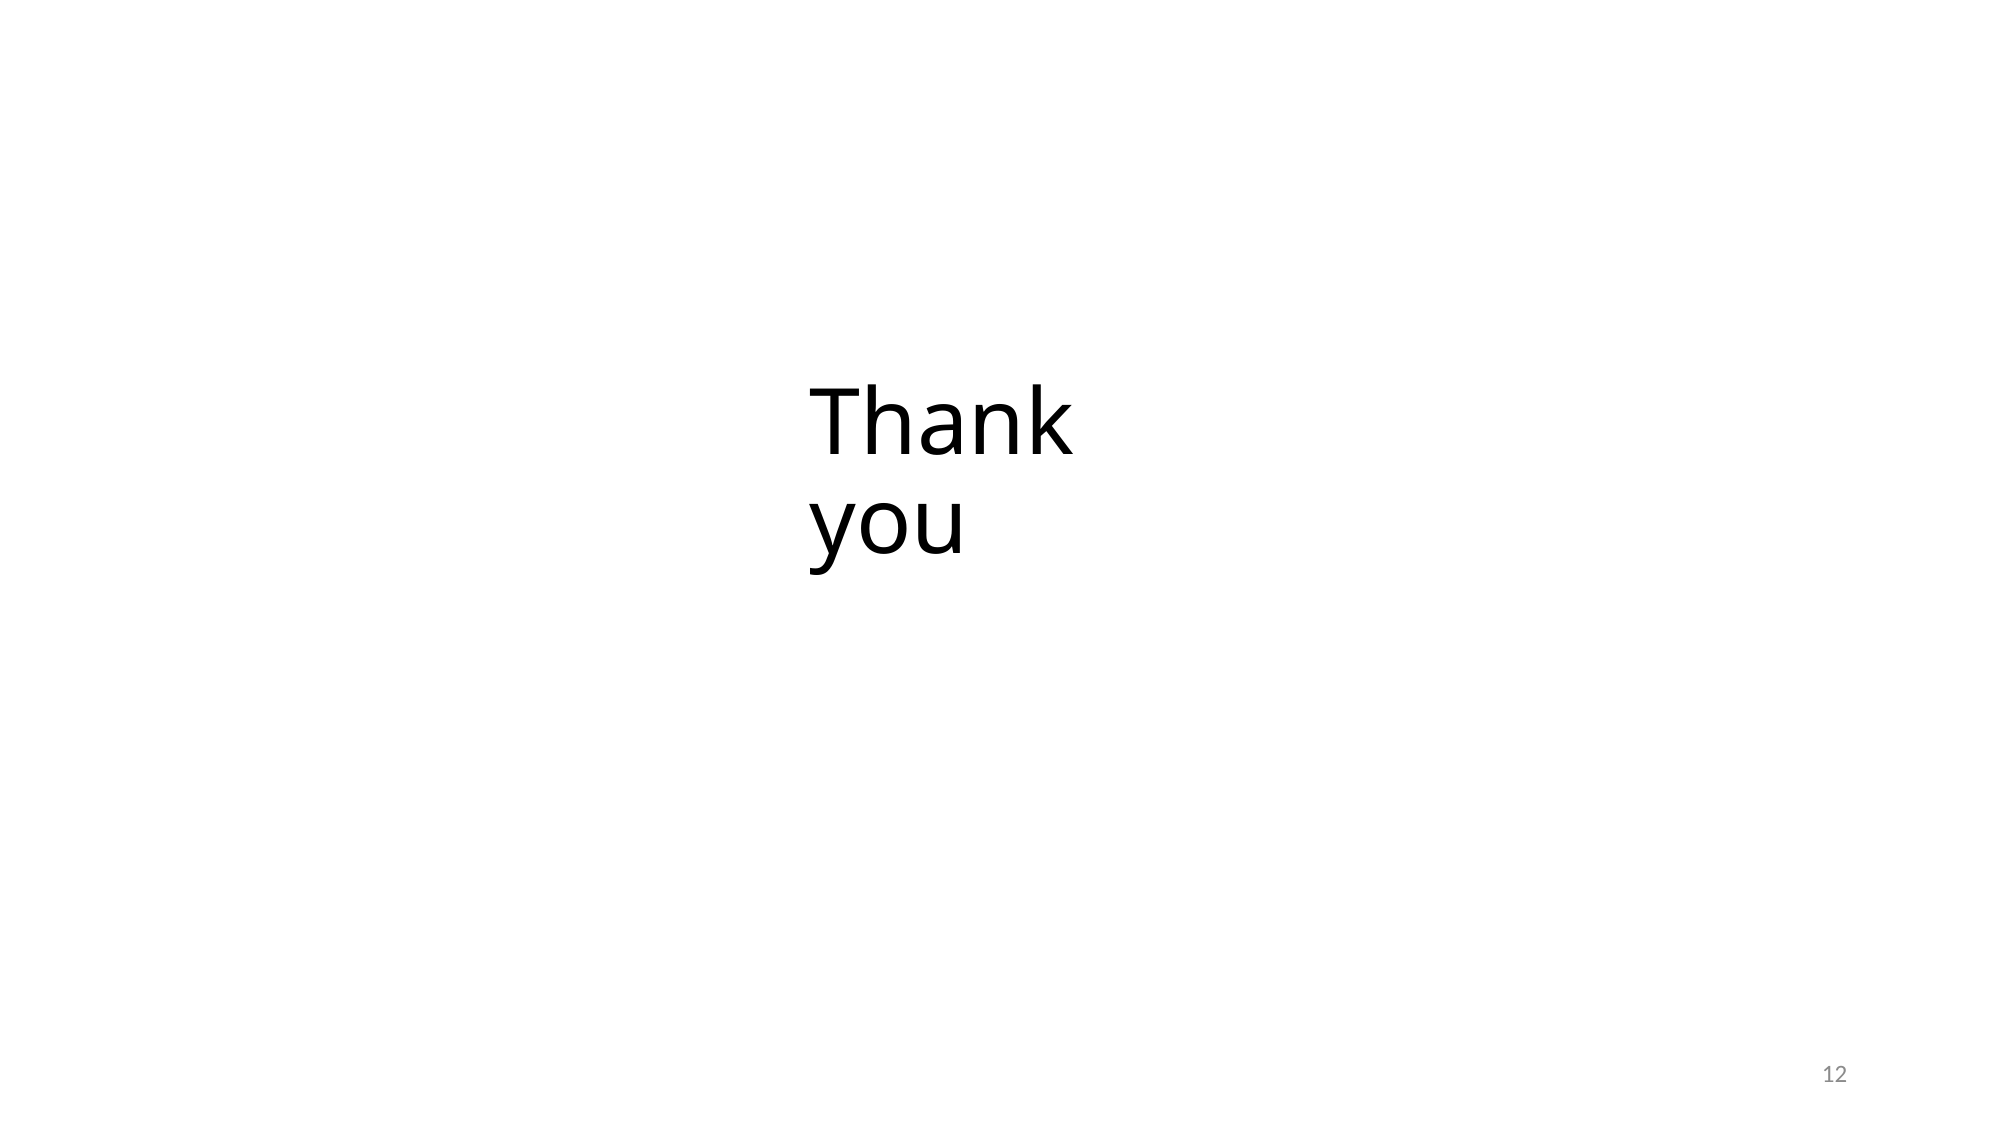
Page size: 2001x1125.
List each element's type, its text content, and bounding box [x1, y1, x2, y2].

slide_number 12 [1412, 1042, 1863, 1103]
title Thank you [794, 412, 1259, 537]
